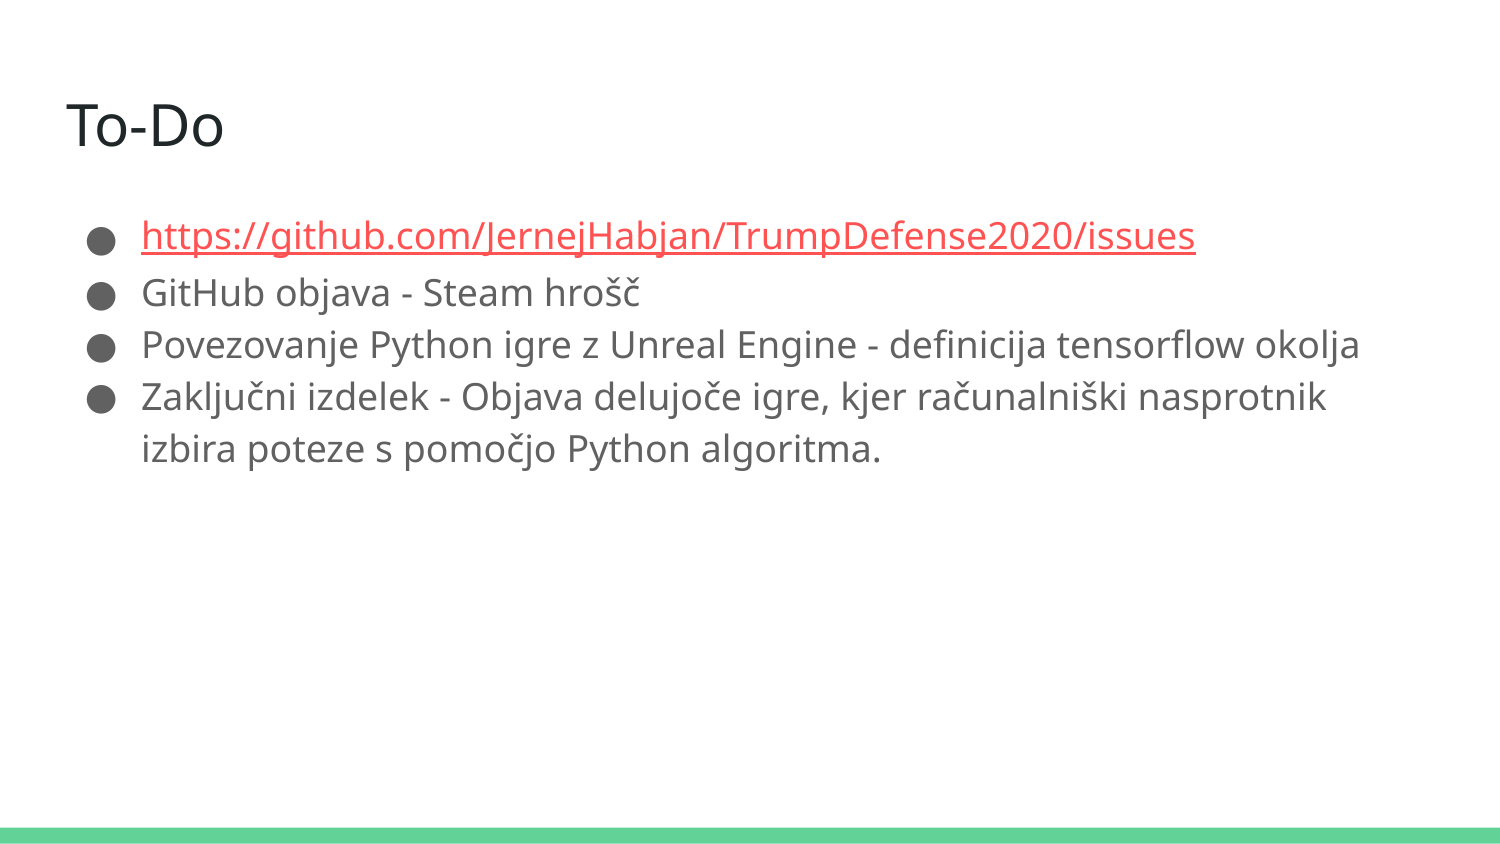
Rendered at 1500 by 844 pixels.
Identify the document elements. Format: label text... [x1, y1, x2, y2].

title To-Do [51, 72, 1449, 167]
list https://github.com/JernejHabjan/TrumpDefense2020/issues GitHub objava - Steam hrošč Povezovanje Python igre z Unreal Engine - definicija tensorflow okolja Zaključni izdelek - Objava delujoče igre, kjer računalniški nasprotnik izbira poteze s pomočjo Python algoritma. [51, 189, 1449, 750]
